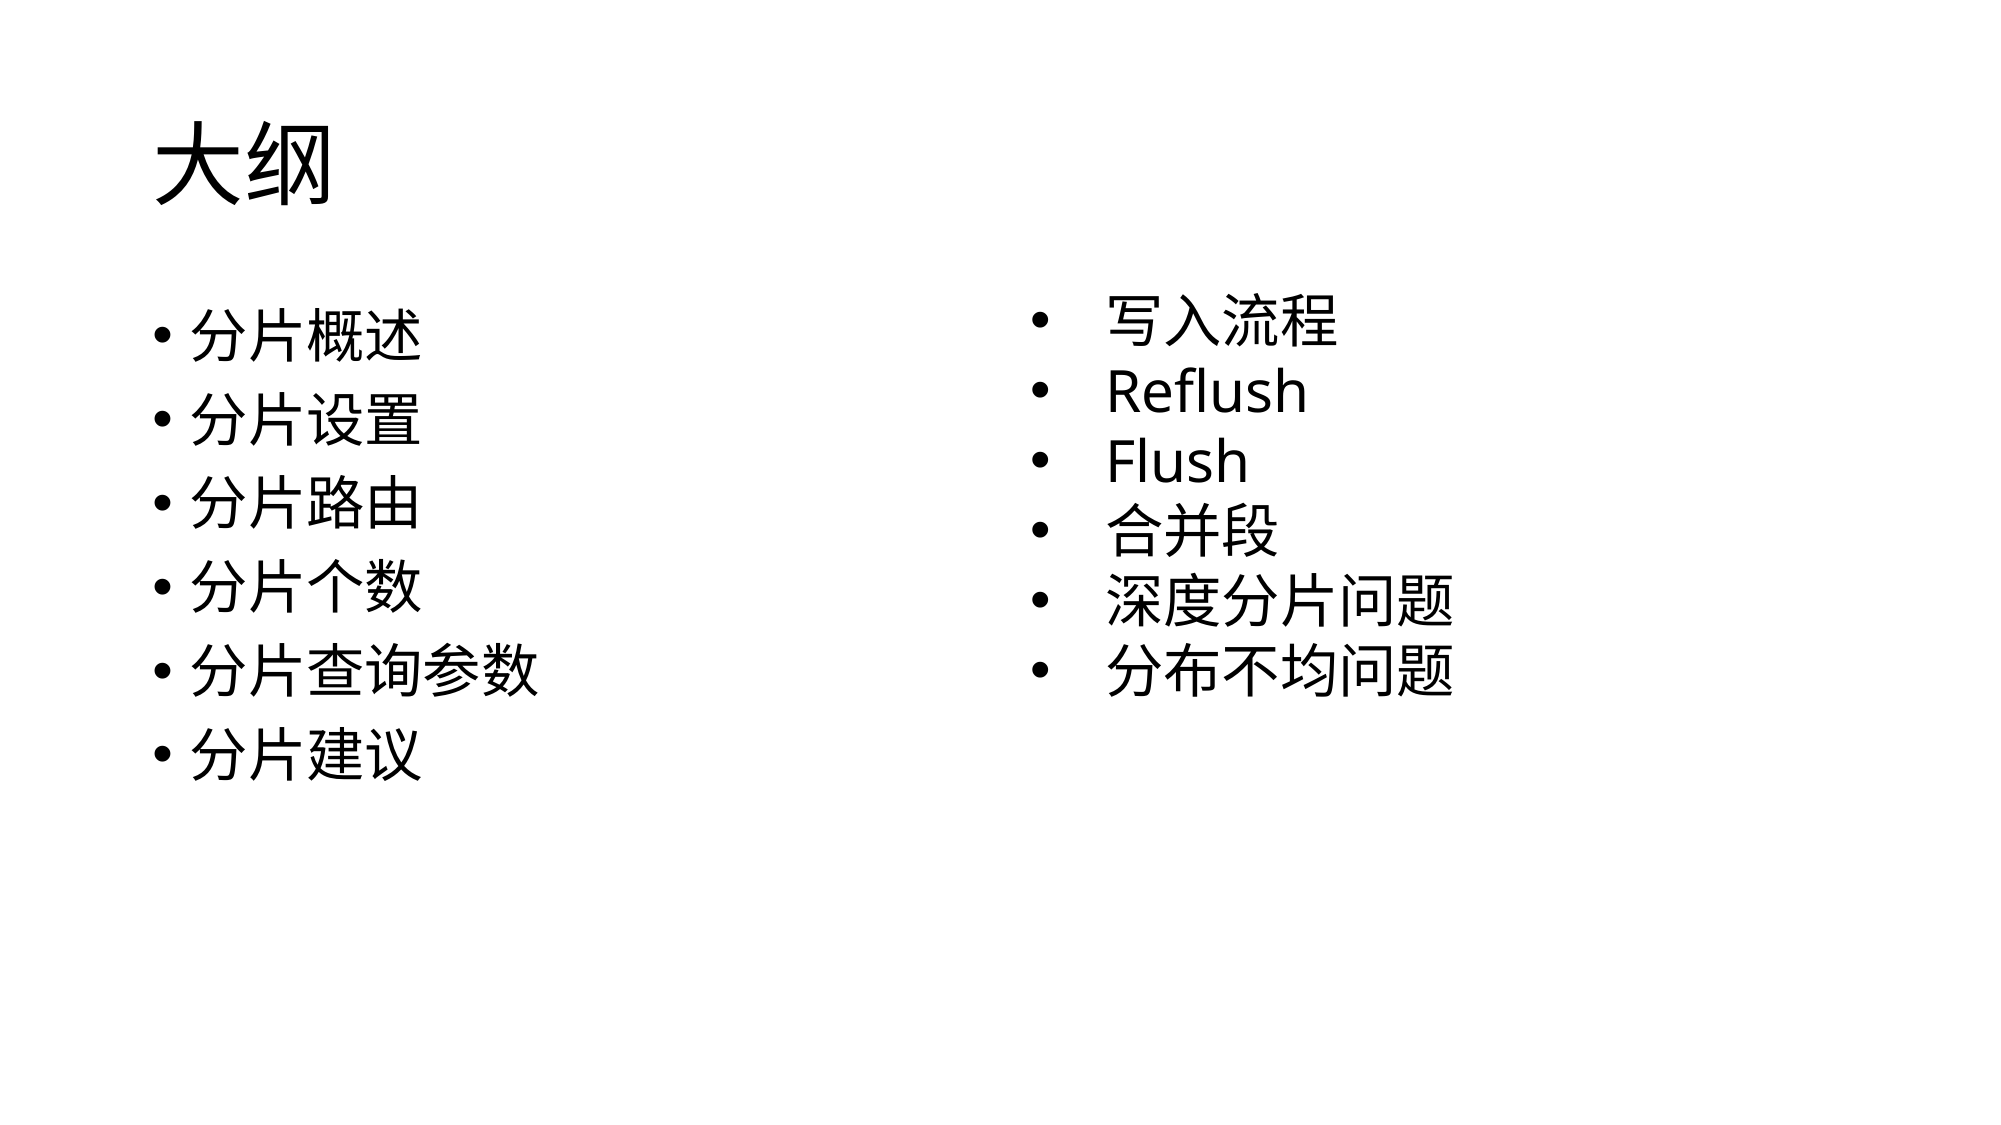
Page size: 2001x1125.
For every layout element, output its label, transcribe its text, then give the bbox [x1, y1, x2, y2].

text_box 写入流程 Reflush Flush 合并段 深度分片问题 分布不均问题 [1015, 277, 1676, 757]
title 大纲 [137, 59, 1863, 278]
list 分片概述 分片设置 分片路由 分片个数 分片查询参数 分片建议 [137, 299, 798, 1014]
